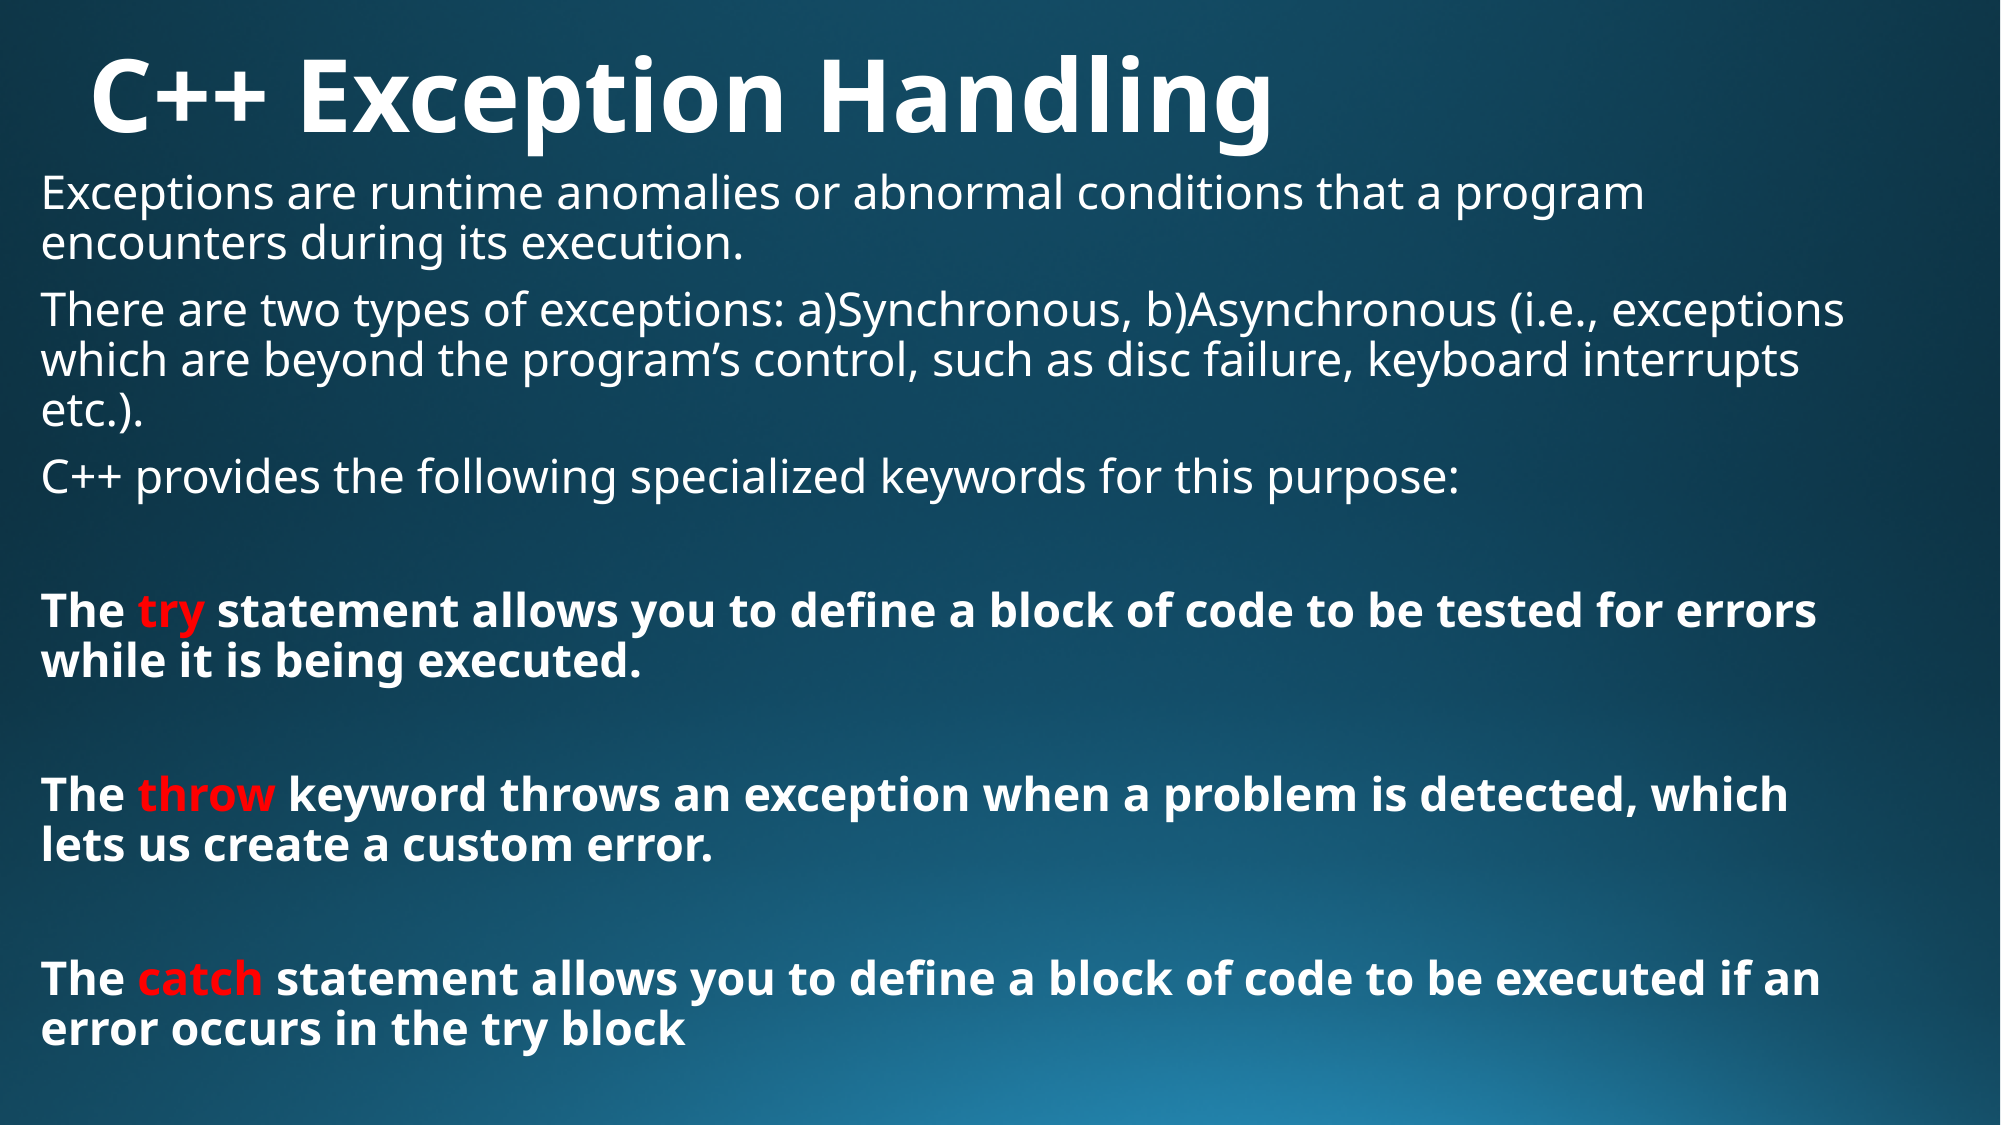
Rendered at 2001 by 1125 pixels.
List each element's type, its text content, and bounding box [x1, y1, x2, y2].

picture [0, 0, 2001, 1125]
list Exceptions are runtime anomalies or abnormal conditions that a program encounters during its execution. There are two types of exceptions: a)Synchronous, b)Asynchronous (i.e., exceptions which are beyond the program’s control, such as disc failure, keyboard interrupts etc.). C++ provides the following specialized keywords for this purpose: The try statement allows you to define a block of code to be tested for errors while it is being executed. The throw keyword throws an exception when a problem is detected, which lets us create a custom error. The catch statement allows you to define a block of code to be executed if an error occurs in the try block [25, 161, 1863, 1072]
title C++ Exception Handling [74, 37, 1863, 161]
